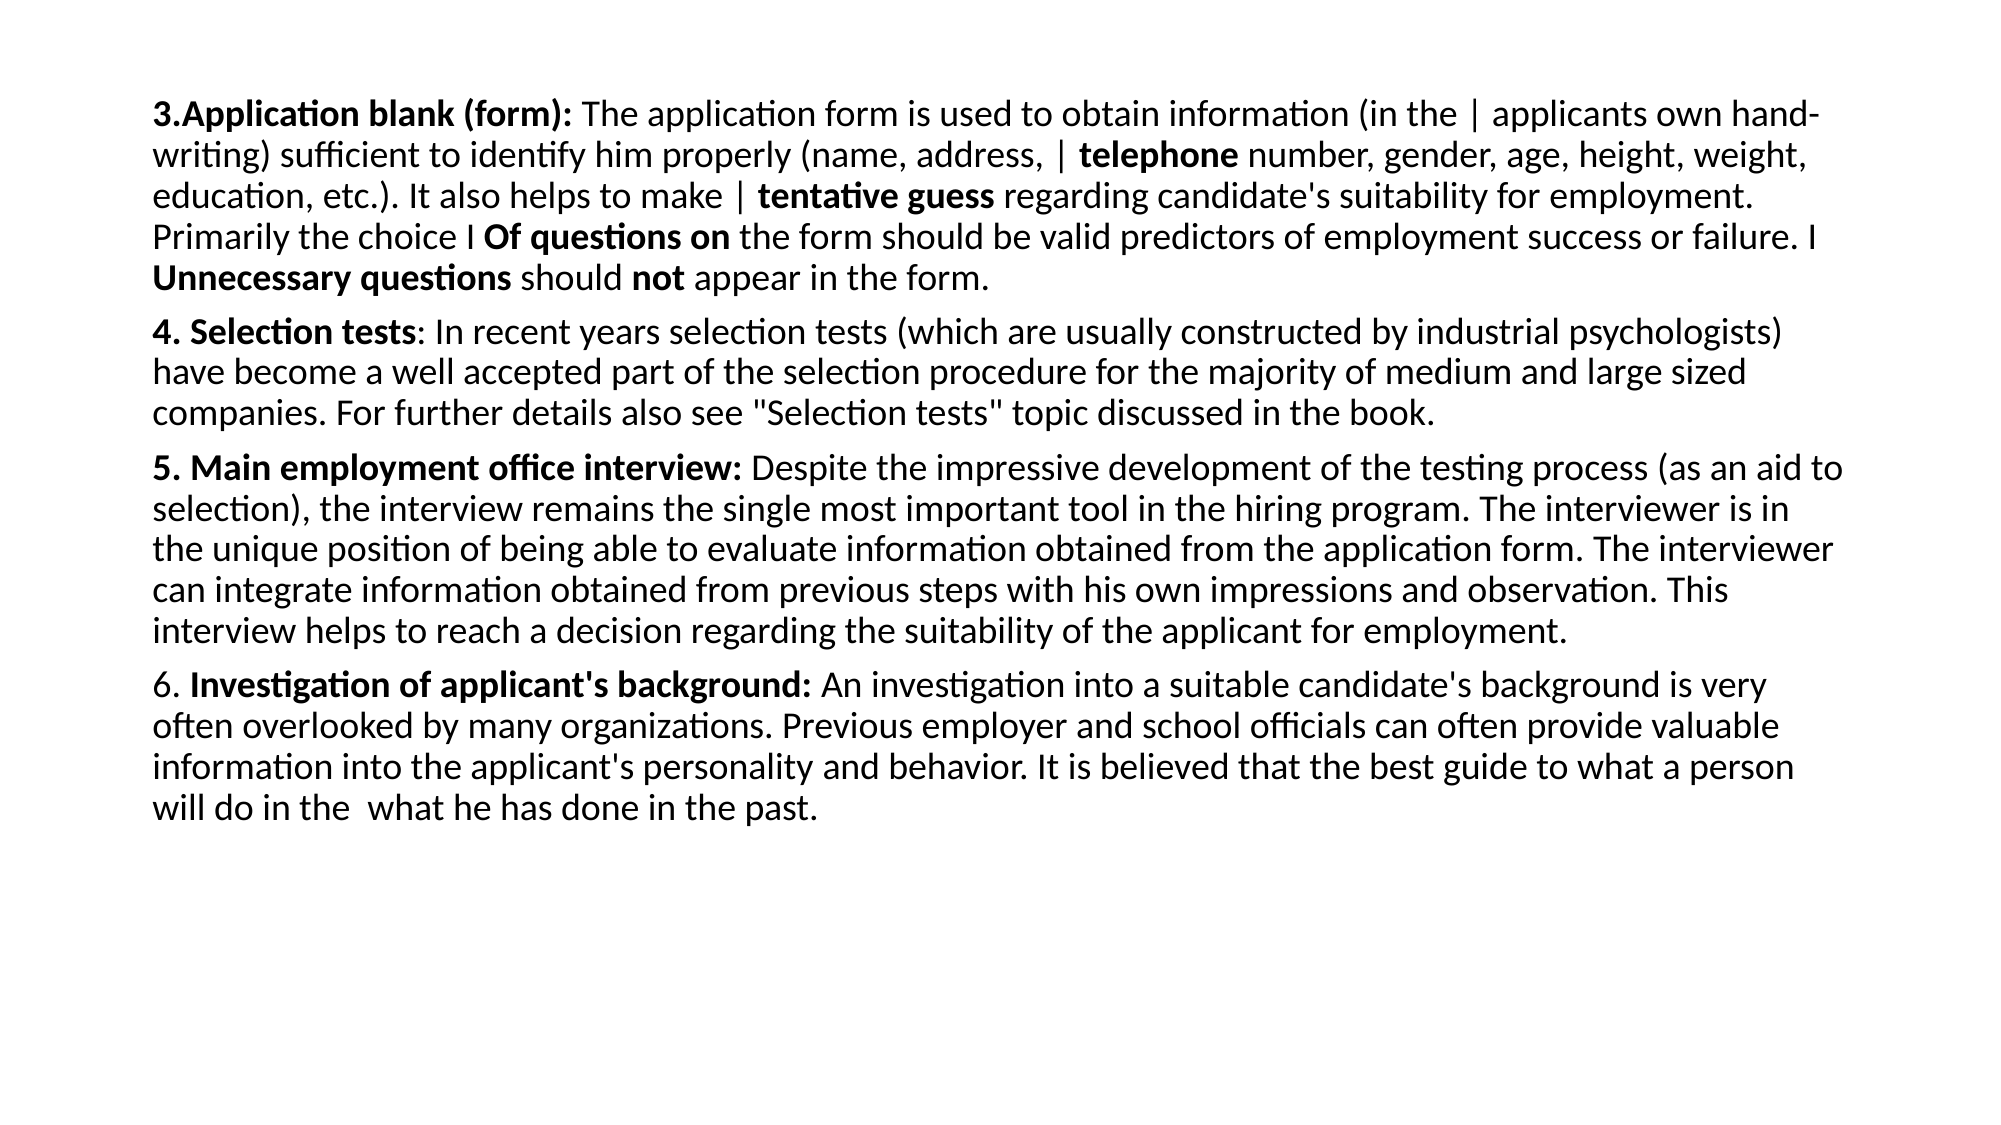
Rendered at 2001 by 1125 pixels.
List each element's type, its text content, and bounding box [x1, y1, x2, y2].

list 3.Application blank (form): The application form is used to obtain information (in the | applicants own hand-writing) sufficient to identify him properly (name, address, | telephone number, gender, age, height, weight, education, etc.). It also helps to make | tentative guess regarding candidate's suitability for employment. Primarily the choice I Of questions on the form should be valid predictors of employment success or failure. I Unnecessary questions should not appear in the form. 4. Selection tests: In recent years selection tests (which are usually constructed by industrial psychologists) have become a well accepted part of the selection procedure for the majority of medium and large sized companies. For further details also see "Selection tests" topic discussed in the book. 5. Main employment office interview: Despite the impressive development of the testing process (as an aid to selection), the interview remains the single most important tool in the hiring program. The interviewer is in the unique position of being able to evaluate information obtained from the application form. The interviewer can integrate information obtained from previous steps with his own impressions and observation. This interview helps to reach a decision regarding the suitability of the applicant for employment. 6. Investigation of applicant's background: An investigation into a suitable candidate's background is very often overlooked by many organizations. Previous employer and school officials can often provide valuable information into the applicant's personality and behavior. It is believed that the best guide to what a person will do in the what he has done in the past. [137, 86, 1863, 1014]
